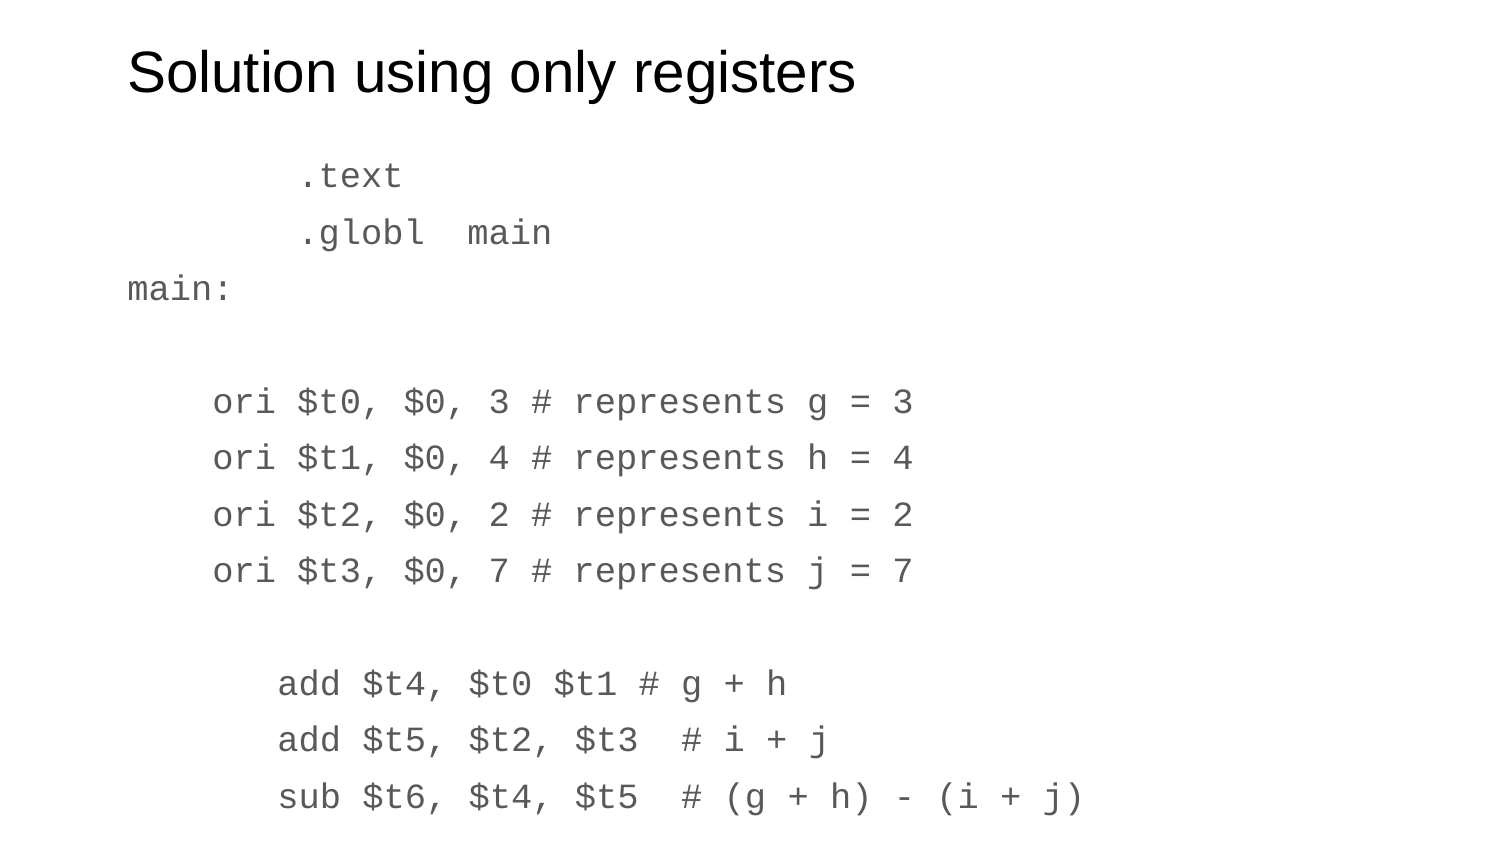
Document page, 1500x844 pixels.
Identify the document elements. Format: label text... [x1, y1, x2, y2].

title Solution using only registers [112, 17, 1468, 112]
list .text .globl main main: ori $t0, $0, 3 # represents g = 3 ori $t1, $0, 4 # represents h = 4 ori $t2, $0, 2 # represents i = 2 ori $t3, $0, 7 # represents j = 7 add $t4, $t0 $t1 # g + h add $t5, $t2, $t3 # i + j sub $t6, $t4, $t5 # (g + h) - (i + j) [112, 138, 1469, 768]
